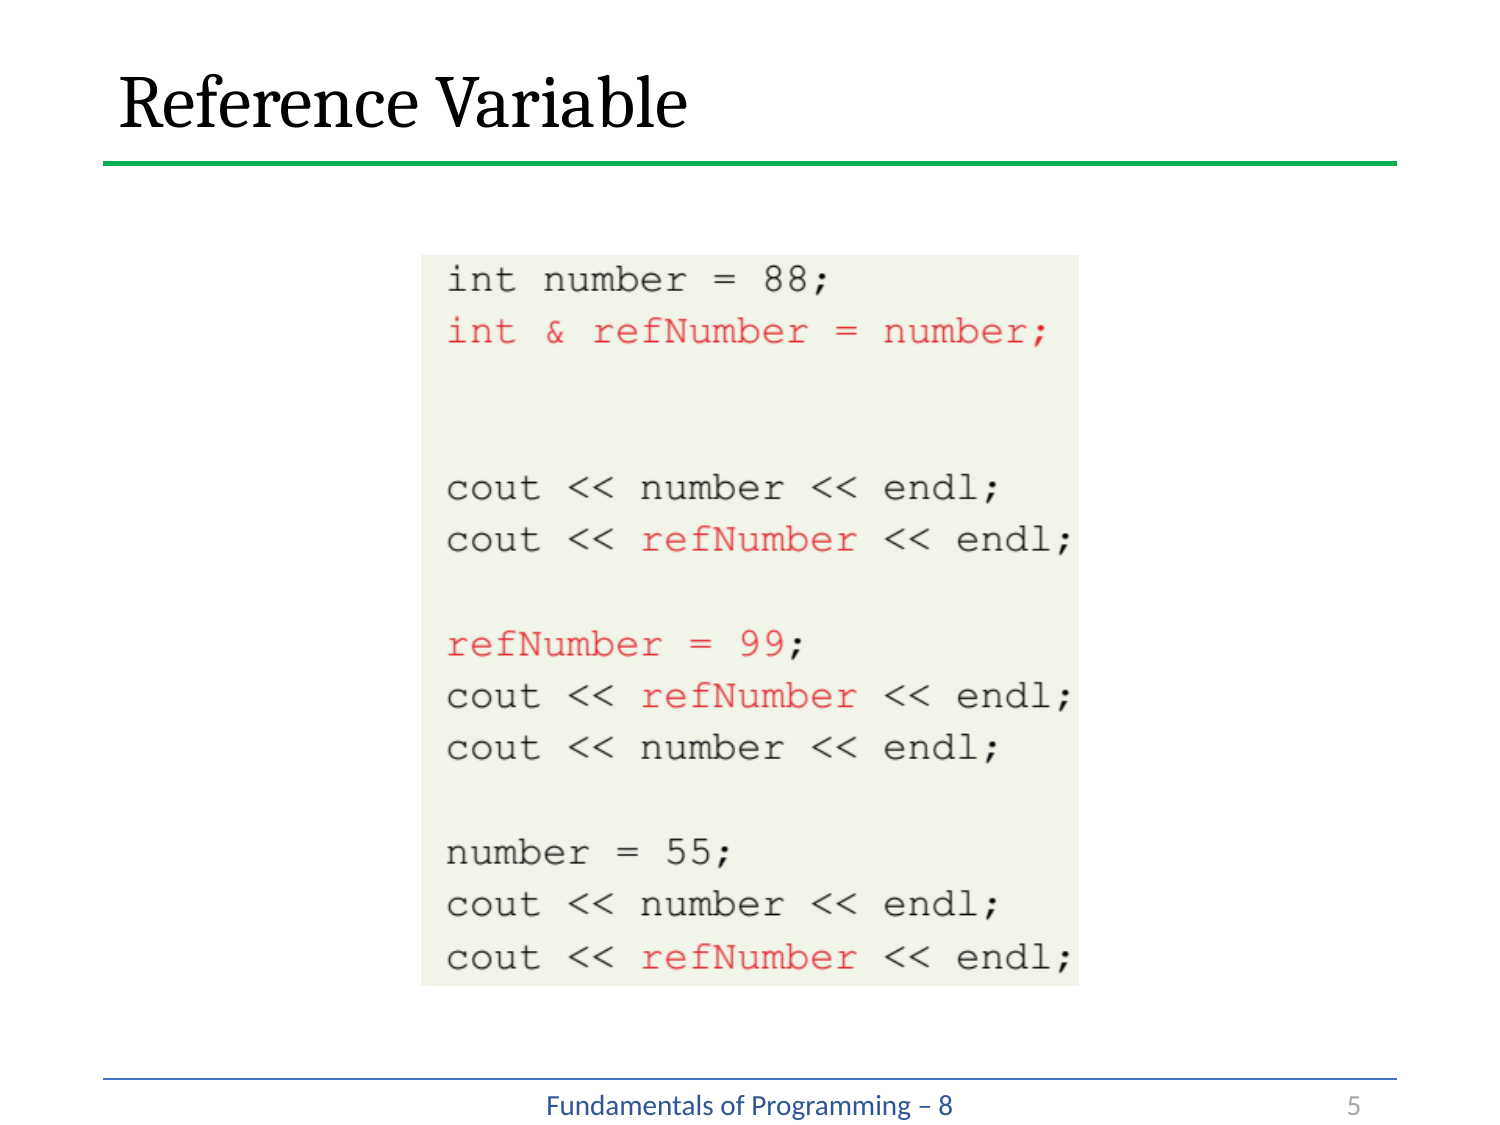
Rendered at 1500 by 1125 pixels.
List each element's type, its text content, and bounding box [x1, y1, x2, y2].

title Reference Variable [103, 42, 1397, 164]
picture [421, 255, 1079, 986]
slide_number 5 [1331, 1079, 1397, 1125]
